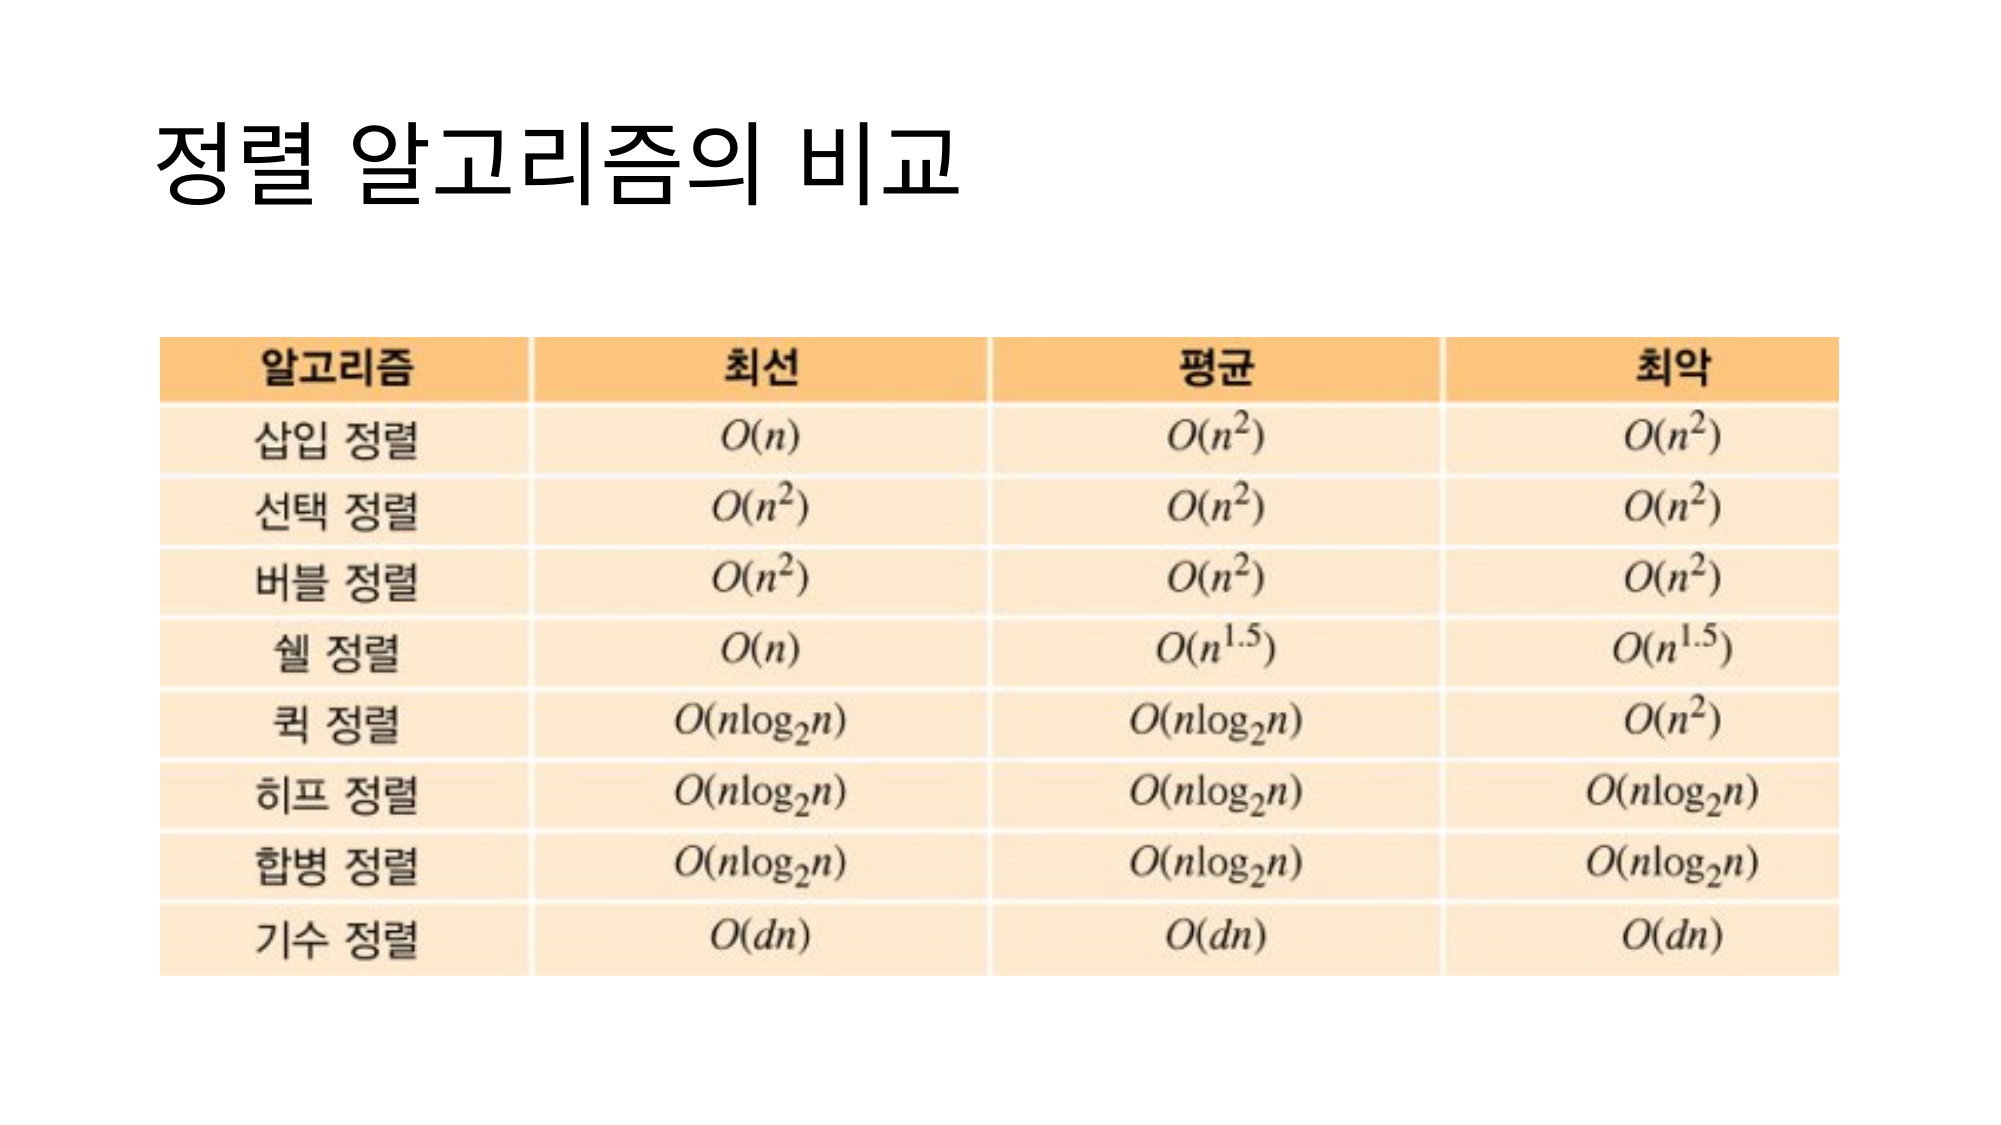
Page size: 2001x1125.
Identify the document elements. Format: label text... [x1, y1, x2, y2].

title 정렬 알고리즘의 비교 [137, 59, 1863, 278]
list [160, 337, 1839, 976]
